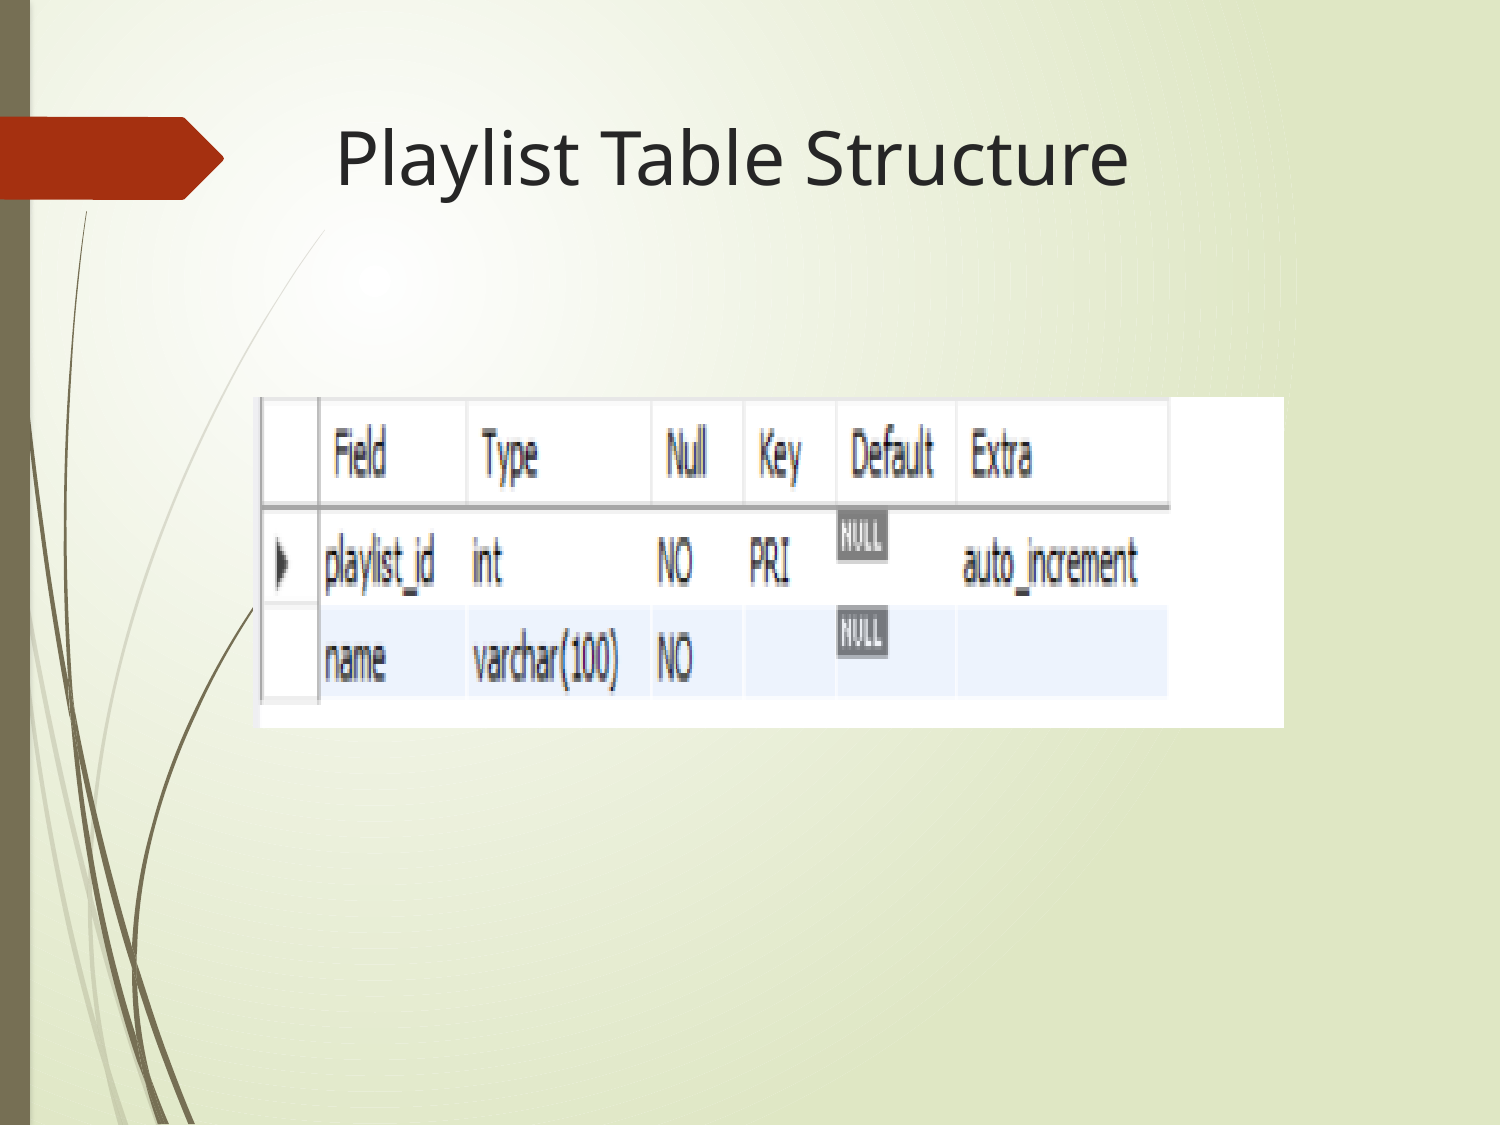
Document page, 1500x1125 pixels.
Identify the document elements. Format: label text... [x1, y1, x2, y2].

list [253, 396, 1284, 729]
title Playlist Table Structure [319, 102, 1400, 313]
